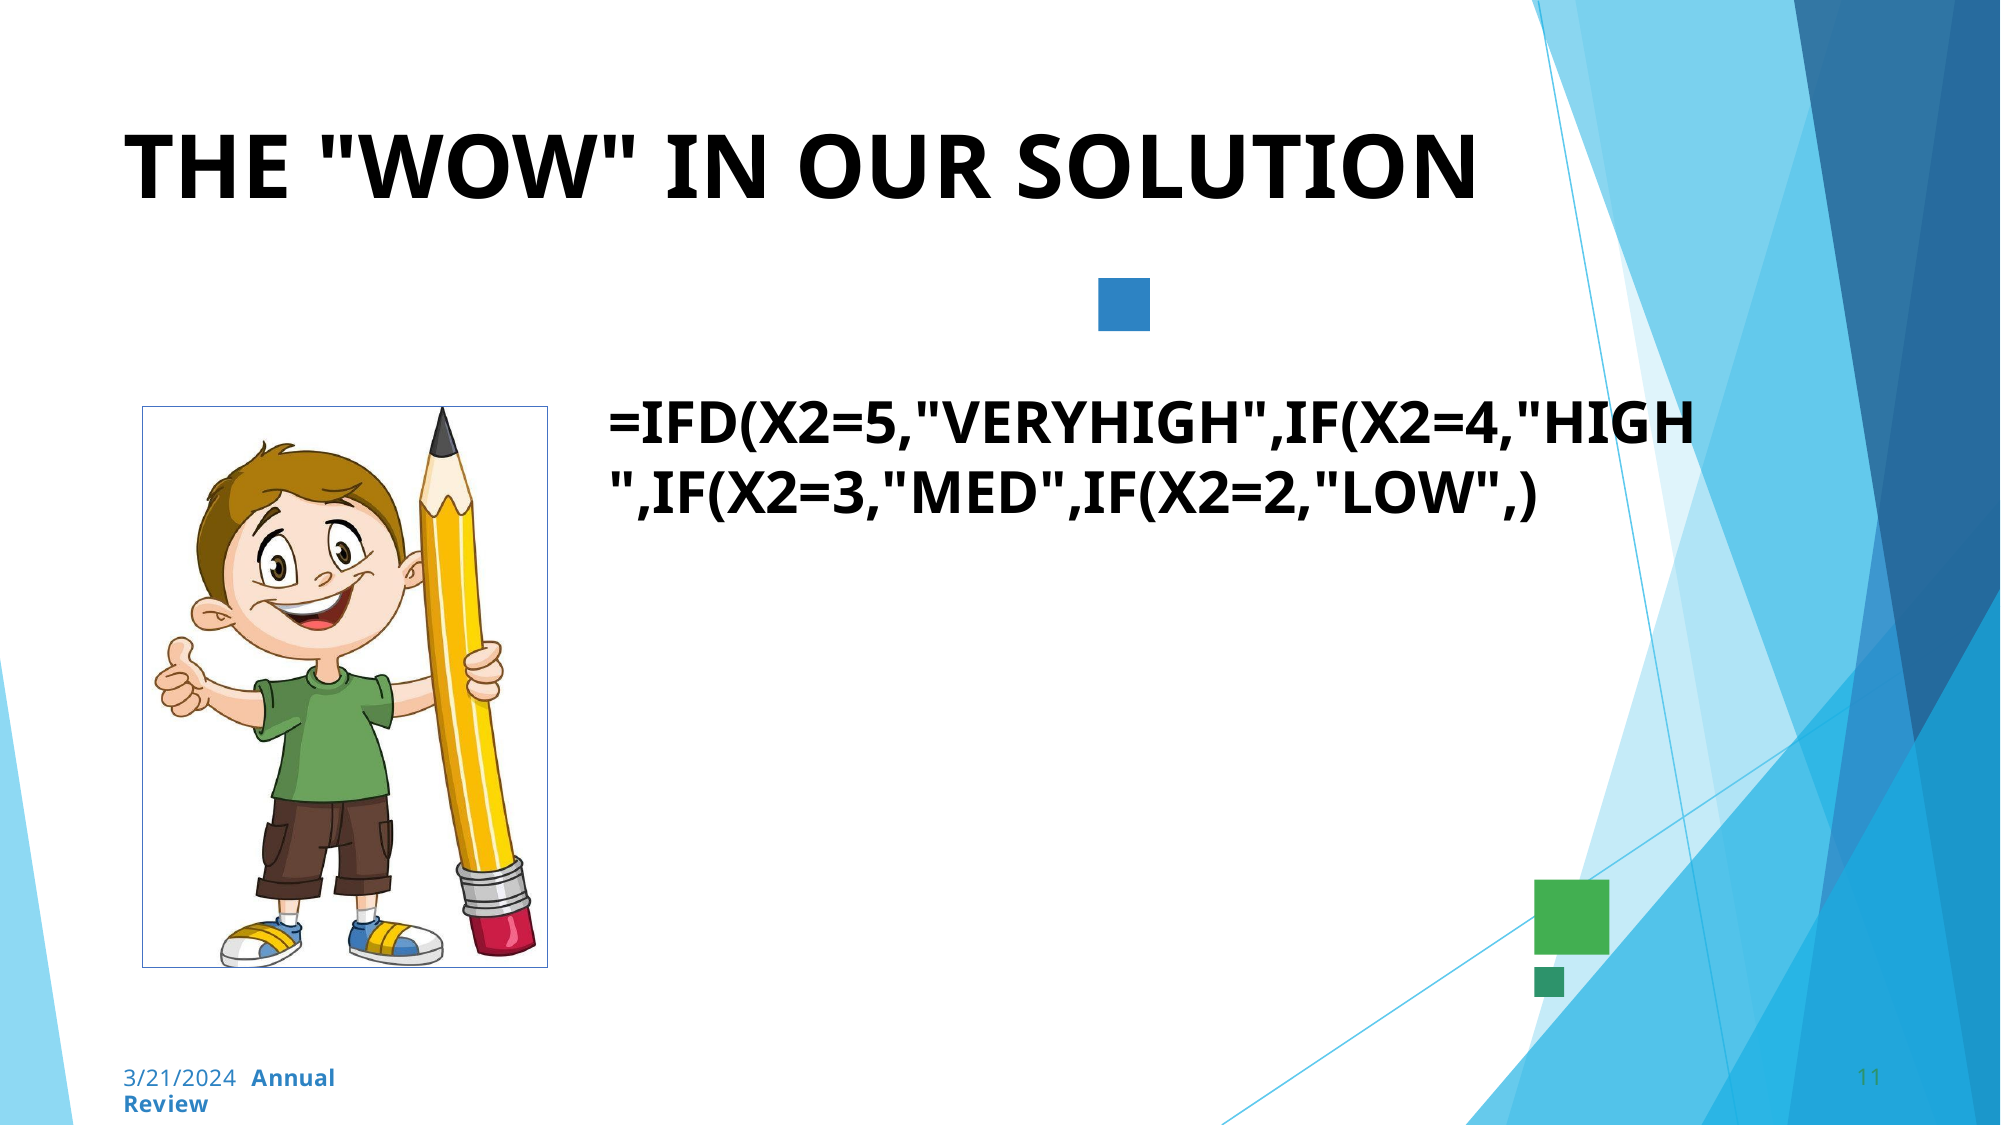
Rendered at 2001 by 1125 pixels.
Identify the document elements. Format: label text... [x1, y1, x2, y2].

text_box [1534, 879, 1610, 955]
text_box =IFD(X2=5,"VERYHIGH",IF(X2=4,"HIGH",IF(X2=3,"MED",IF(X2=2,"LOW",) [593, 377, 1733, 533]
text_box 3/21/2024 Annual Review [123, 1063, 415, 1118]
text_box [1534, 967, 1565, 997]
picture [142, 406, 548, 969]
text_box [1098, 298, 1150, 332]
text_box 11 [1849, 1061, 1888, 1095]
title THE "WOW" IN OUR SOLUTION [121, 107, 1513, 298]
